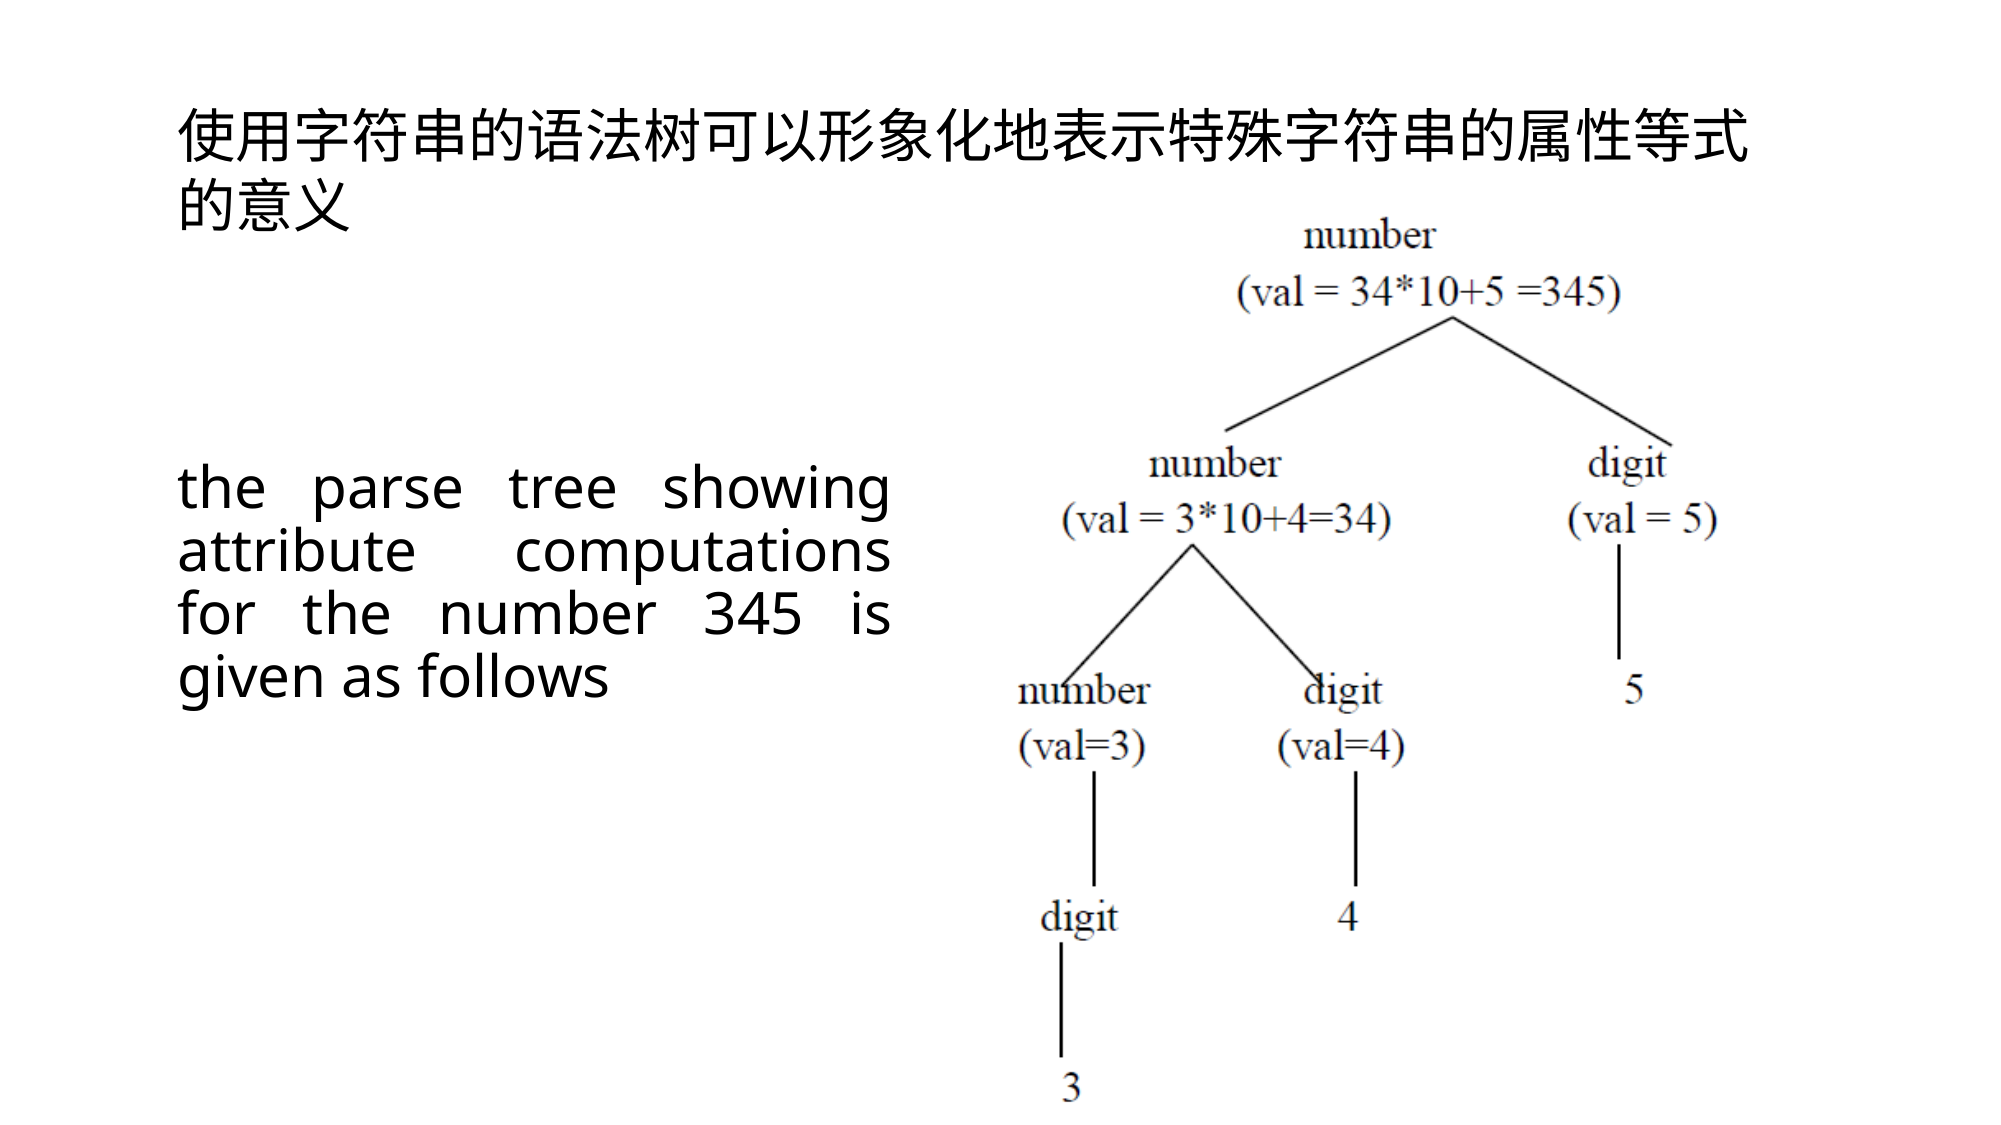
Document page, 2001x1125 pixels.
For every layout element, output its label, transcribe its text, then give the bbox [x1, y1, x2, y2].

title the parse tree showing attribute computations for the number 345 is given as follows [162, 378, 908, 791]
text_box 使用字符串的语法树可以形象化地表示特殊字符串的属性等式的意义 [162, 92, 1810, 247]
picture [999, 214, 1746, 1107]
